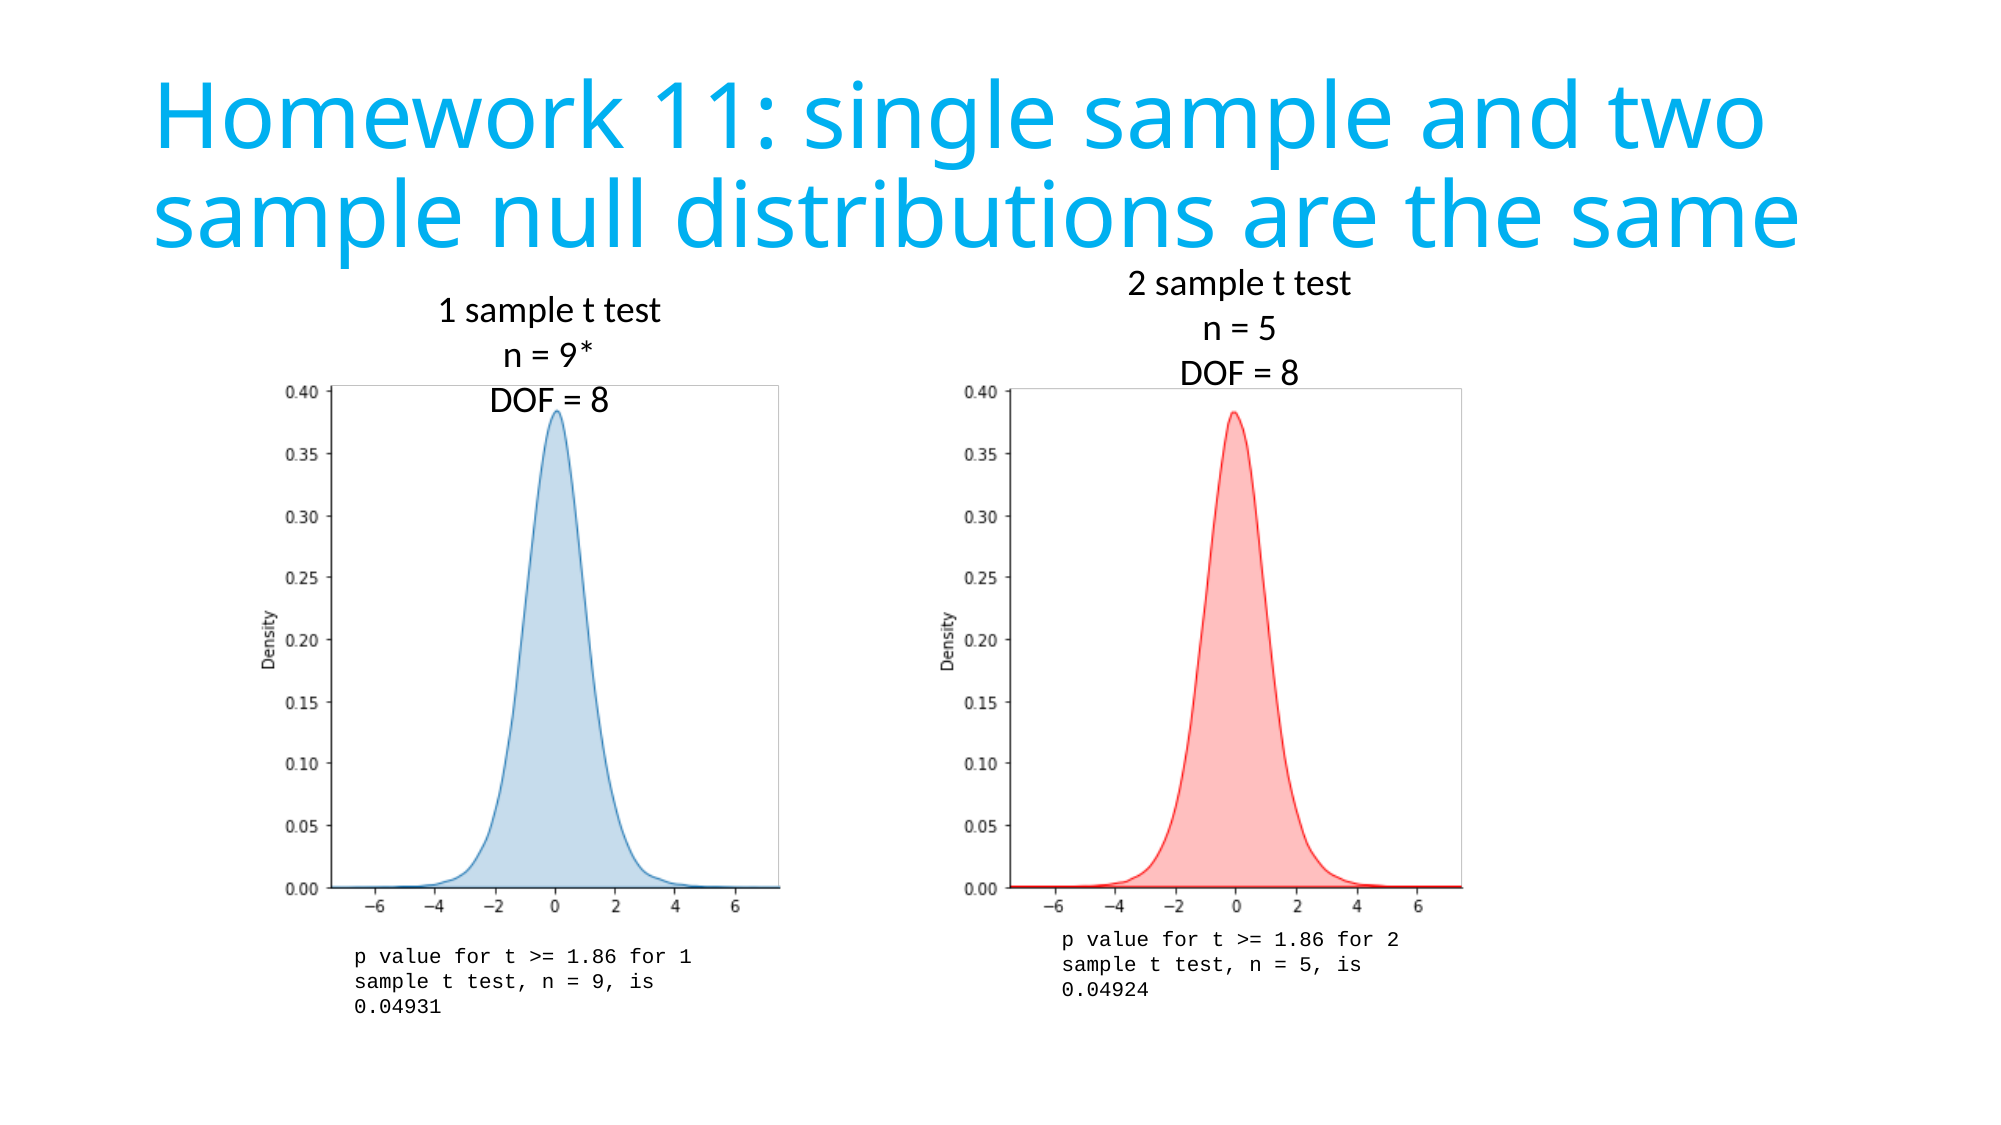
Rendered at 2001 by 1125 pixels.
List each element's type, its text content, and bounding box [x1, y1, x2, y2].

picture [251, 375, 790, 926]
picture [930, 375, 1473, 926]
title Homework 11: single sample and two sample null distributions are the same [137, 59, 1863, 278]
text_box 1 sample t test n = 9* DOF = 8 [334, 277, 765, 375]
text_box 2 sample t test n = 5 DOF = 8 [1024, 250, 1456, 375]
text_box p value for t >= 1.86 for 2 sample t test, n = 5, is 0.04924 [1061, 926, 1418, 1001]
text_box p value for t >= 1.86 for 1 sample t test, n = 9, is 0.04931 [354, 942, 745, 1018]
